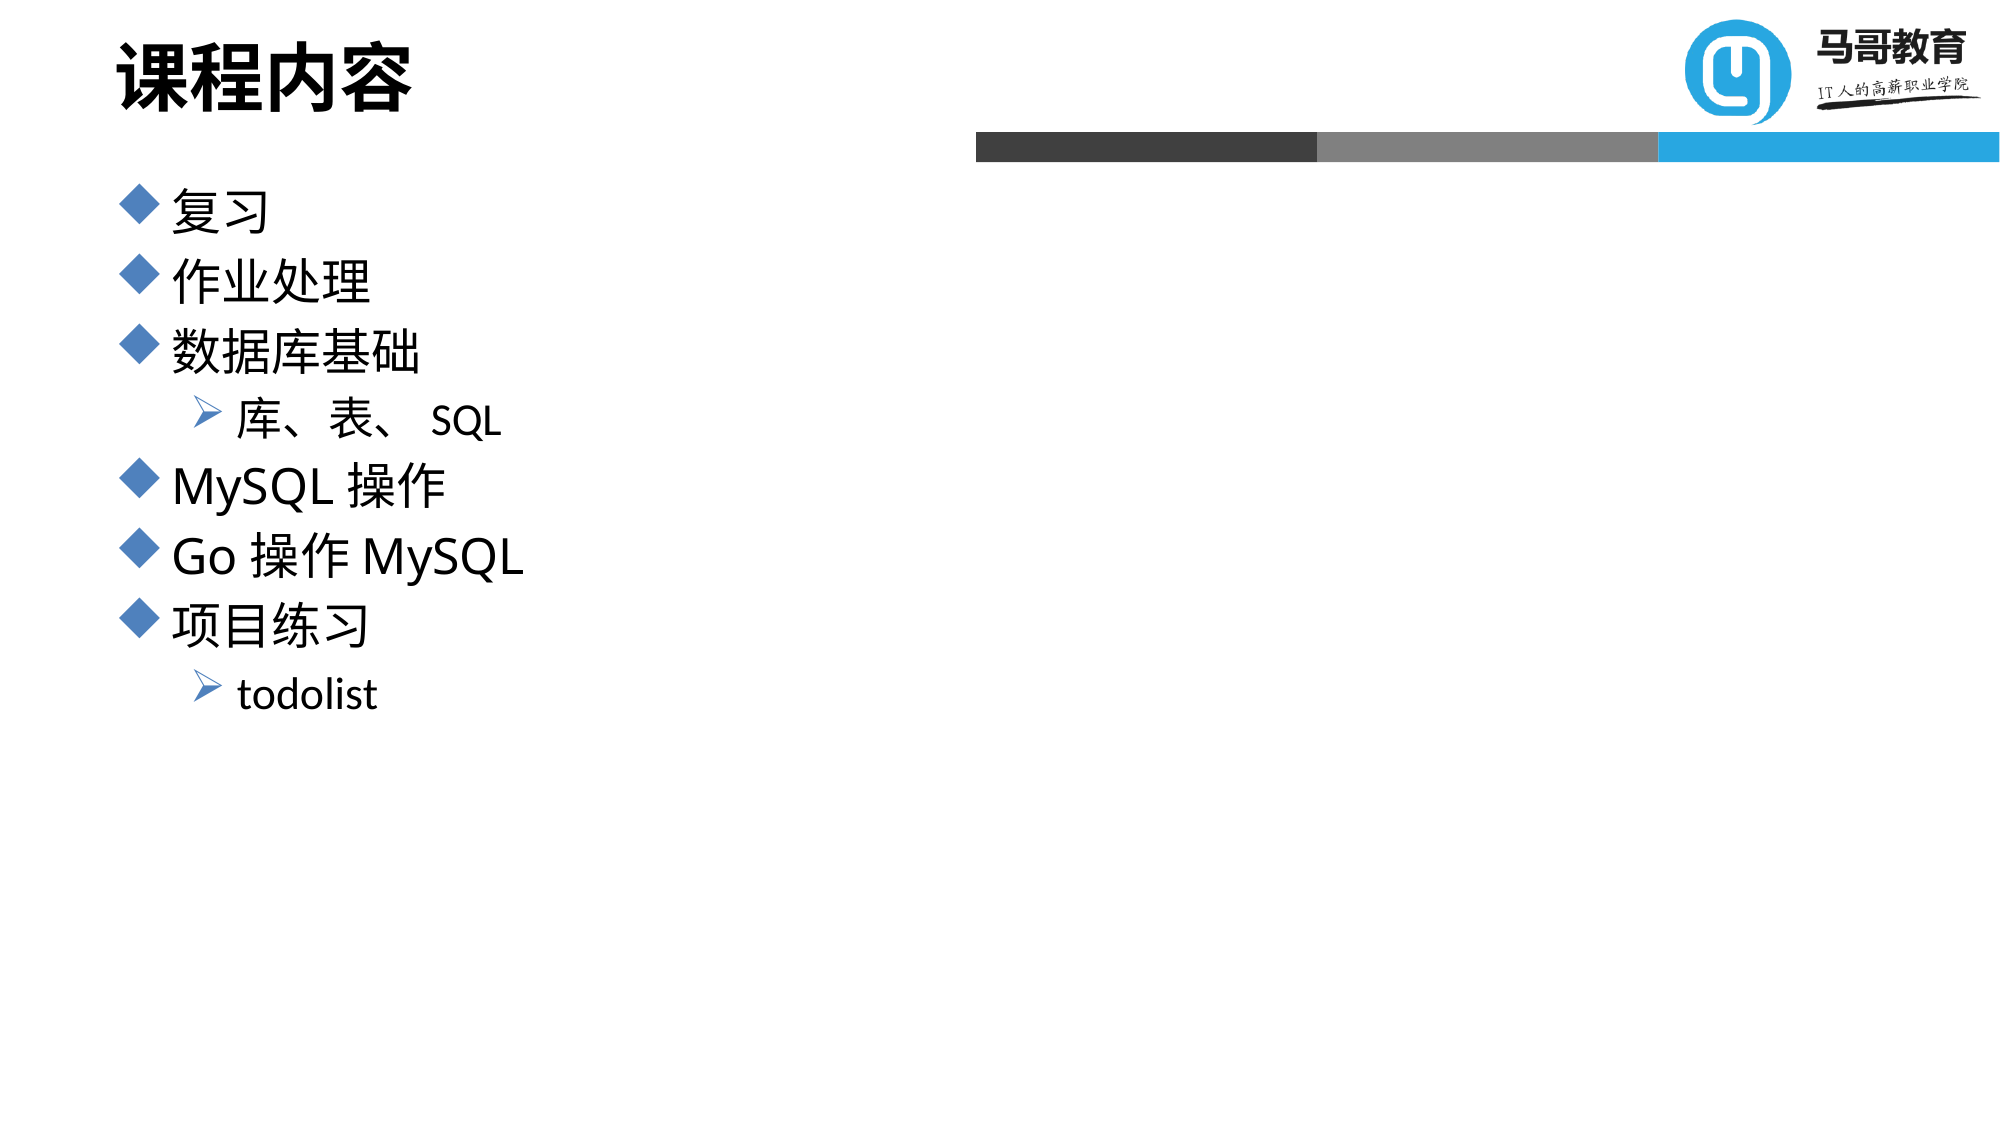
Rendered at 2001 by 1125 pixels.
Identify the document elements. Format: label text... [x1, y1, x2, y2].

title 课程内容 [99, 27, 1274, 124]
picture [1671, 0, 2001, 206]
list 复习 作业处理 数据库基础 库、表、SQL MySQL操作 Go操作MySQL 项目练习 todolist [99, 173, 1931, 1034]
